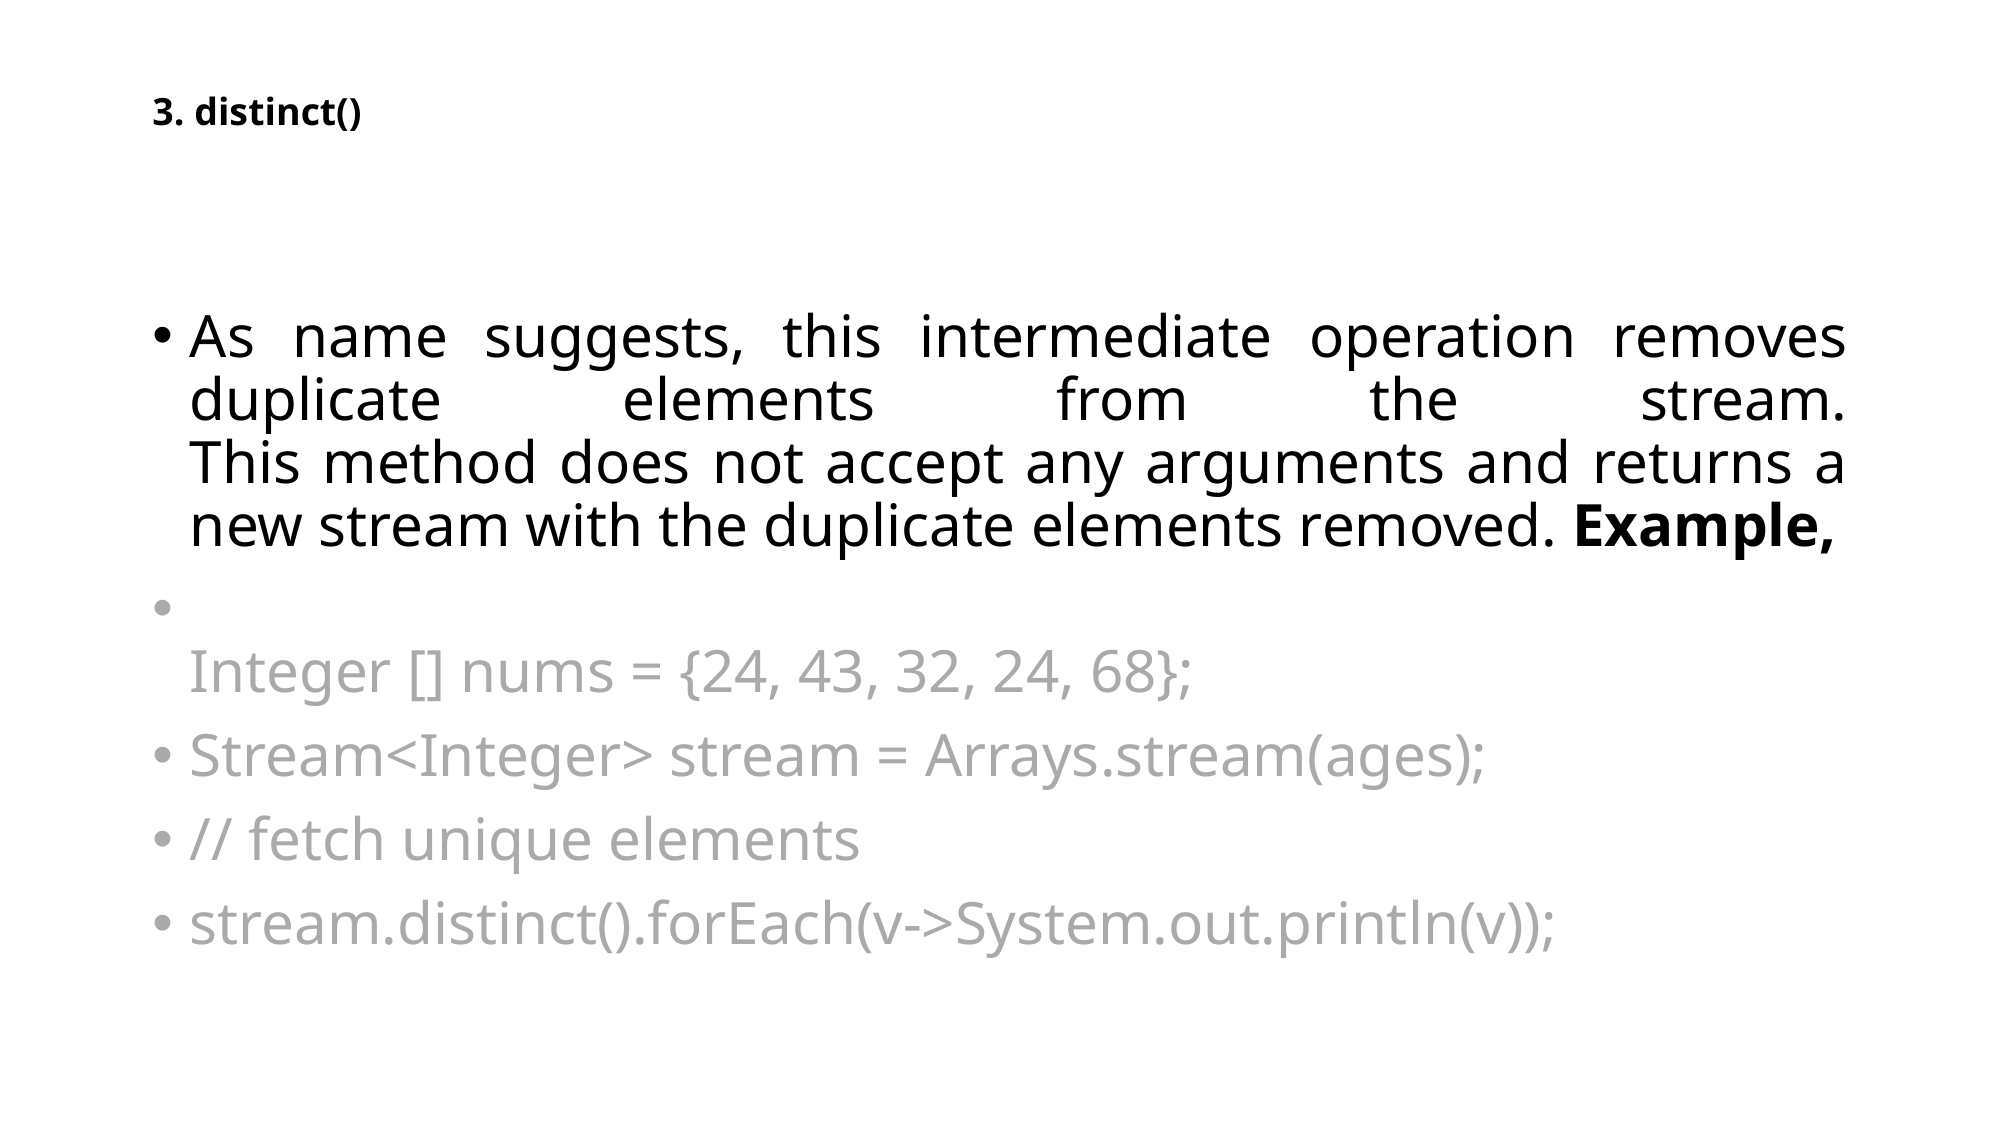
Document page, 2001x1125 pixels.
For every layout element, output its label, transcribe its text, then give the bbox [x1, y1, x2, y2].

list As name suggests, this intermediate operation removes duplicate elements from the stream. This method does not accept any arguments and returns a new stream with the duplicate elements removed. Example, Integer [] nums = {24, 43, 32, 24, 68}; Stream<Integer> stream = Arrays.stream(ages); // fetch unique elements stream.distinct().forEach(v->System.out.println(v)); [137, 299, 1863, 1014]
title 3. distinct() [137, 59, 1863, 278]
